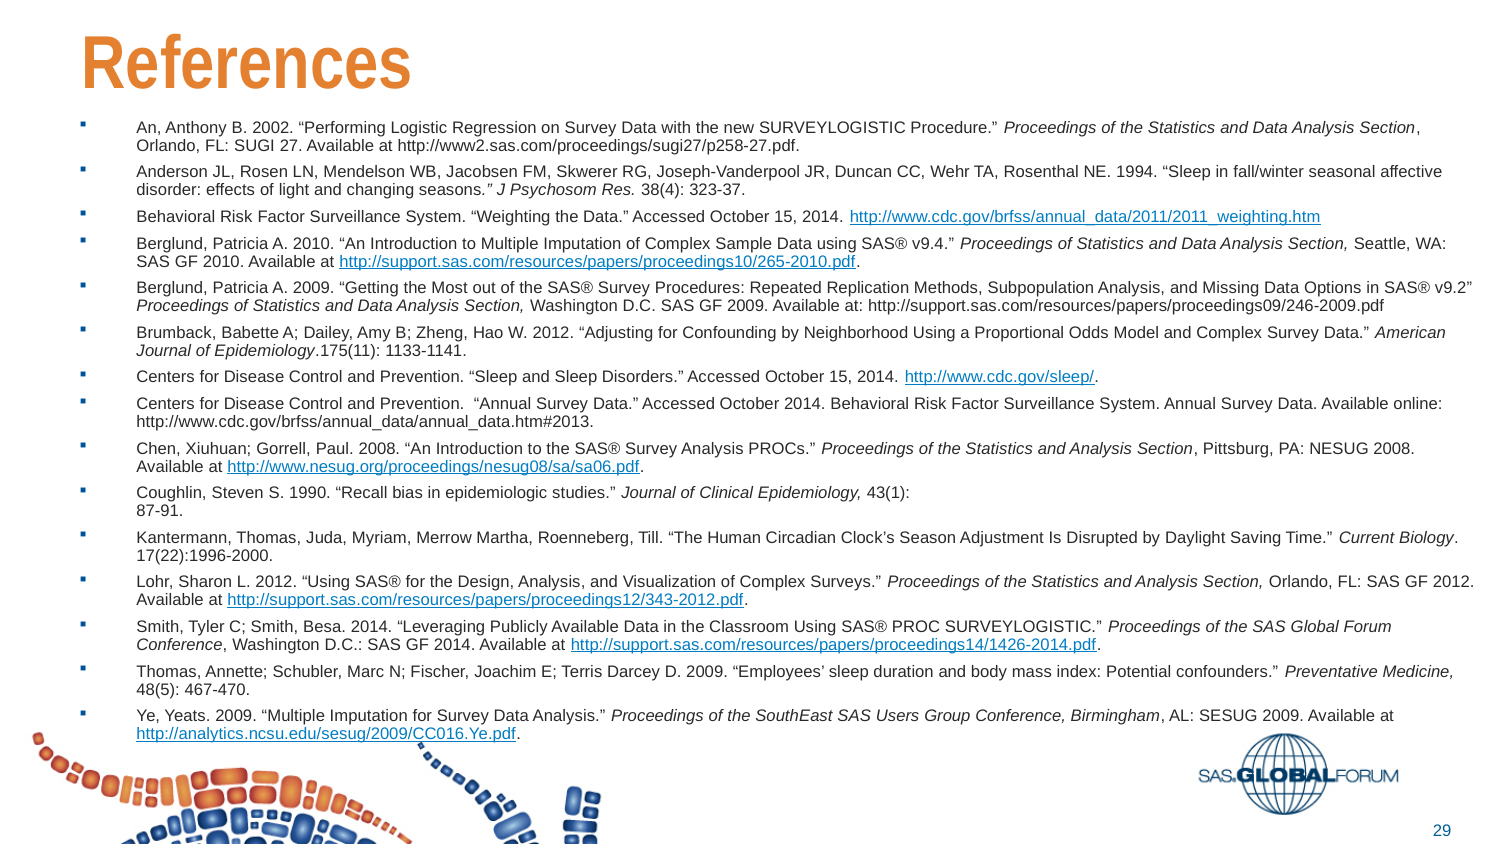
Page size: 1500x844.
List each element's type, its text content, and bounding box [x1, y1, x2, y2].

list An, Anthony B. 2002. “Performing Logistic Regression on Survey Data with the new SURVEYLOGISTIC Procedure.” Proceedings of the Statistics and Data Analysis Section, Orlando, FL: SUGI 27. Available at http://www2.sas.com/proceedings/sugi27/p258-27.pdf. Anderson JL, Rosen LN, Mendelson WB, Jacobsen FM, Skwerer RG, Joseph-Vanderpool JR, Duncan CC, Wehr TA, Rosenthal NE. 1994. “Sleep in fall/winter seasonal affective disorder: effects of light and changing seasons.” J Psychosom Res. 38(4): 323-37. Behavioral Risk Factor Surveillance System. “Weighting the Data.” Accessed October 15, 2014. http://www.cdc.gov/brfss/annual_data/2011/2011_weighting.htm Berglund, Patricia A. 2010. “An Introduction to Multiple Imputation of Complex Sample Data using SAS® v9.4.” Proceedings of Statistics and Data Analysis Section, Seattle, WA: SAS GF 2010. Available at http://support.sas.com/resources/papers/proceedings10/265-2010.pdf. Berglund, Patricia A. 2009. “Getting the Most out of the SAS® Survey Procedures: Repeated Replication Methods, Subpopulation Analysis, and Missing Data Options in SAS® v9.2” Proceedings of Statistics and Data Analysis Section, Washington D.C. SAS GF 2009. Available at: http://support.sas.com/resources/papers/proceedings09/246-2009.pdf Brumback, Babette A; Dailey, Amy B; Zheng, Hao W. 2012. “Adjusting for Confounding by Neighborhood Using a Proportional Odds Model and Complex Survey Data.” American Journal of Epidemiology.175(11): 1133-1141. Centers for Disease Control and Prevention. “Sleep and Sleep Disorders.” Accessed October 15, 2014. http://www.cdc.gov/sleep/. Centers for Disease Control and Prevention. “Annual Survey Data.” Accessed October 2014. Behavioral Risk Factor Surveillance System. Annual Survey Data. Available online: http://www.cdc.gov/brfss/annual_data/annual_data.htm#2013. Chen, Xiuhuan; Gorrell, Paul. 2008. “An Introduction to the SAS® Survey Analysis PROCs.” Proceedings of the Statistics and Analysis Section, Pittsburg, PA: NESUG 2008. Available at http://www.nesug.org/proceedings/nesug08/sa/sa06.pdf. Coughlin, Steven S. 1990. “Recall bias in epidemiologic studies.” Journal of Clinical Epidemiology, 43(1): 87-91. Kantermann, Thomas, Juda, Myriam, Merrow Martha, Roenneberg, Till. “The Human Circadian Clock’s Season Adjustment Is Disrupted by Daylight Saving Time.” Current Biology. 17(22):1996-2000. Lohr, Sharon L. 2012. “Using SAS® for the Design, Analysis, and Visualization of Complex Surveys.” Proceedings of the Statistics and Analysis Section, Orlando, FL: SAS GF 2012. Available at http://support.sas.com/resources/papers/proceedings12/343-2012.pdf. Smith, Tyler C; Smith, Besa. 2014. “Leveraging Publicly Available Data in the Classroom Using SAS® PROC SURVEYLOGISTIC.” Proceedings of the SAS Global Forum Conference, Washington D.C.: SAS GF 2014. Available at http://support.sas.com/resources/papers/proceedings14/1426-2014.pdf. Thomas, Annette; Schubler, Marc N; Fischer, Joachim E; Terris Darcey D. 2009. “Employees’ sleep duration and body mass index: Potential confounders.” Preventative Medicine, 48(5): 467-470. Ye, Yeats. 2009. “Multiple Imputation for Survey Data Analysis.” Proceedings of the SouthEast SAS Users Group Conference, Birmingham, AL: SESUG 2009. Available at http://analytics.ncsu.edu/sesug/2009/CC016.Ye.pdf. [64, 111, 1500, 812]
title References [66, 21, 1413, 111]
picture [0, 0, 1500, 844]
